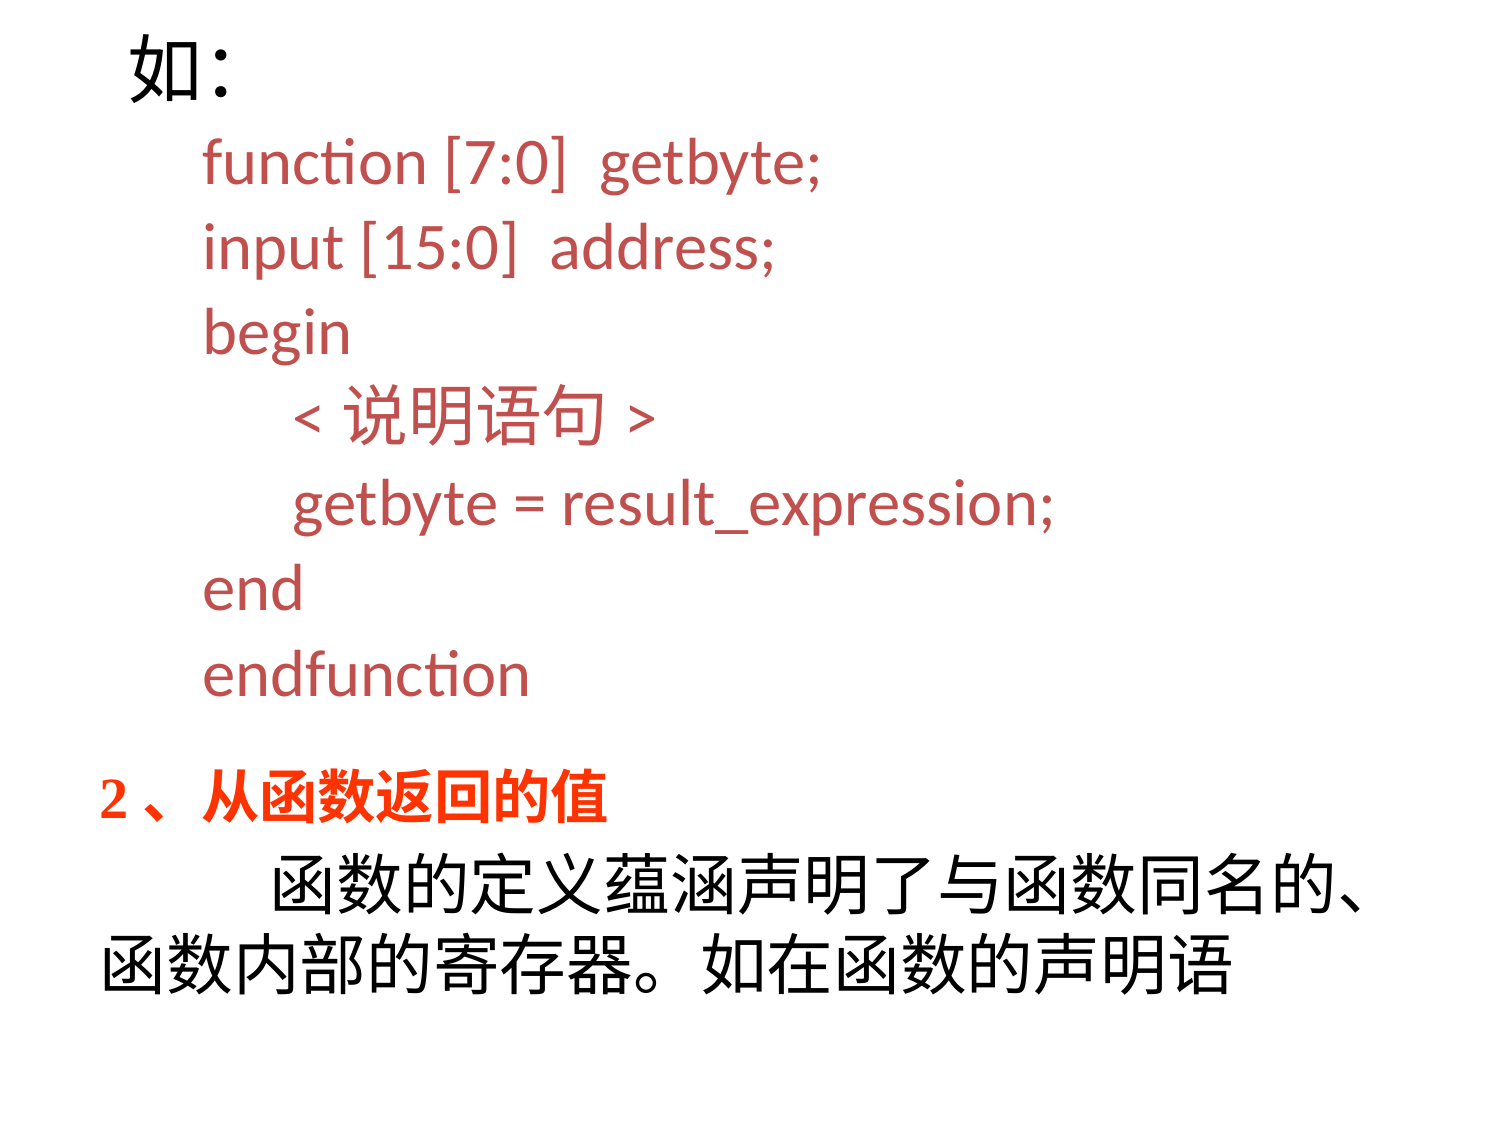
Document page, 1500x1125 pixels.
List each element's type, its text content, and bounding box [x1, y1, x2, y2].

list 如： function [7:0] getbyte; input [15:0] address; begin <说明语句> getbyte = result_expression; end endfunction [112, 24, 1388, 750]
text_box 2、从函数返回的值 函数的定义蕴涵声明了与函数同名的、函数内部的寄存器。如在函数的声明语 [84, 752, 1400, 1011]
